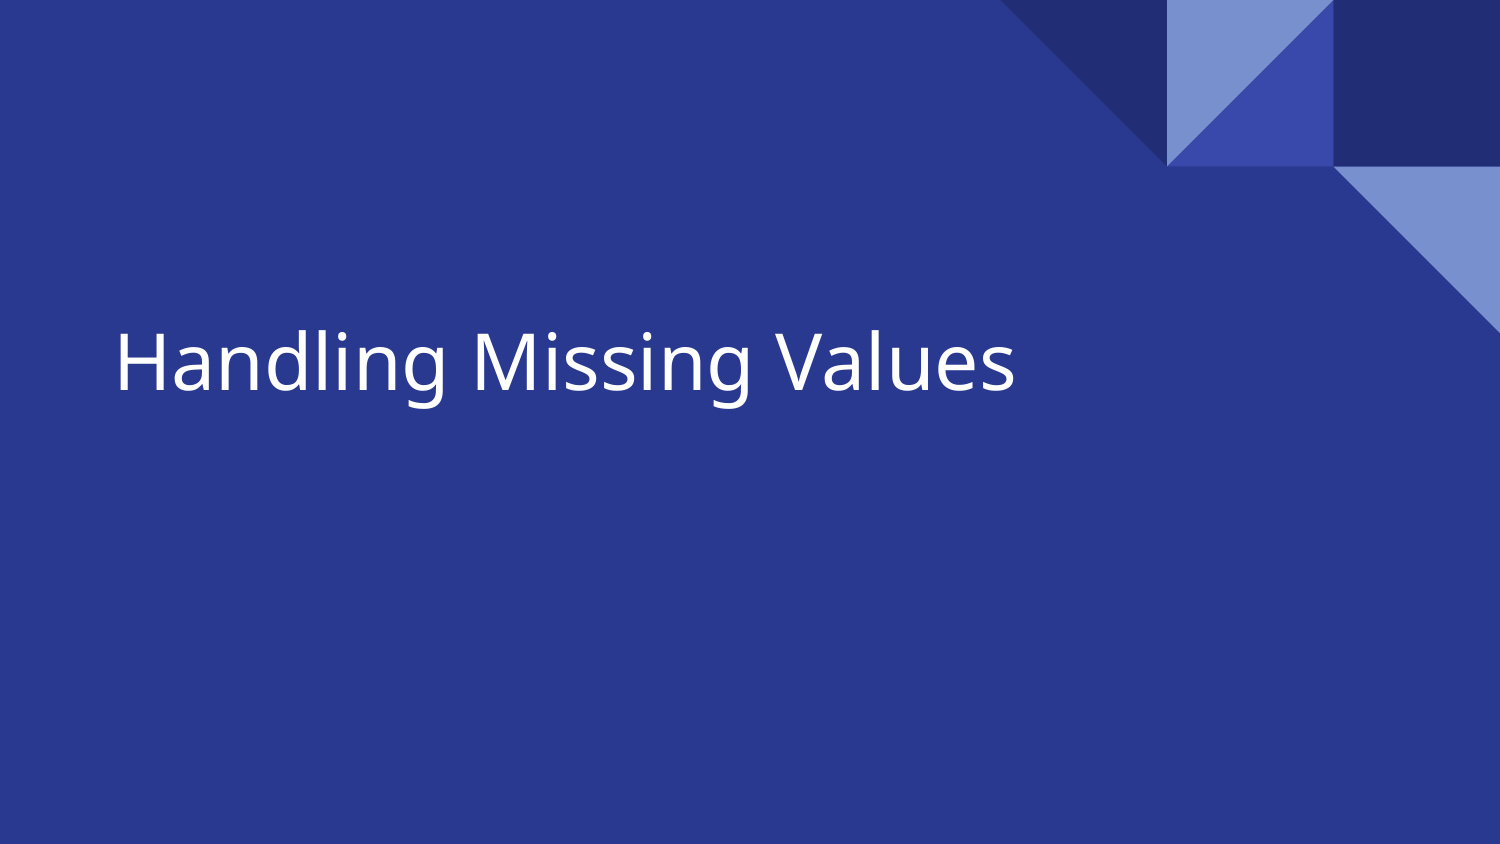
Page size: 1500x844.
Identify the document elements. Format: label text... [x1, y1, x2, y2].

title Handling Missing Values [98, 291, 1447, 429]
